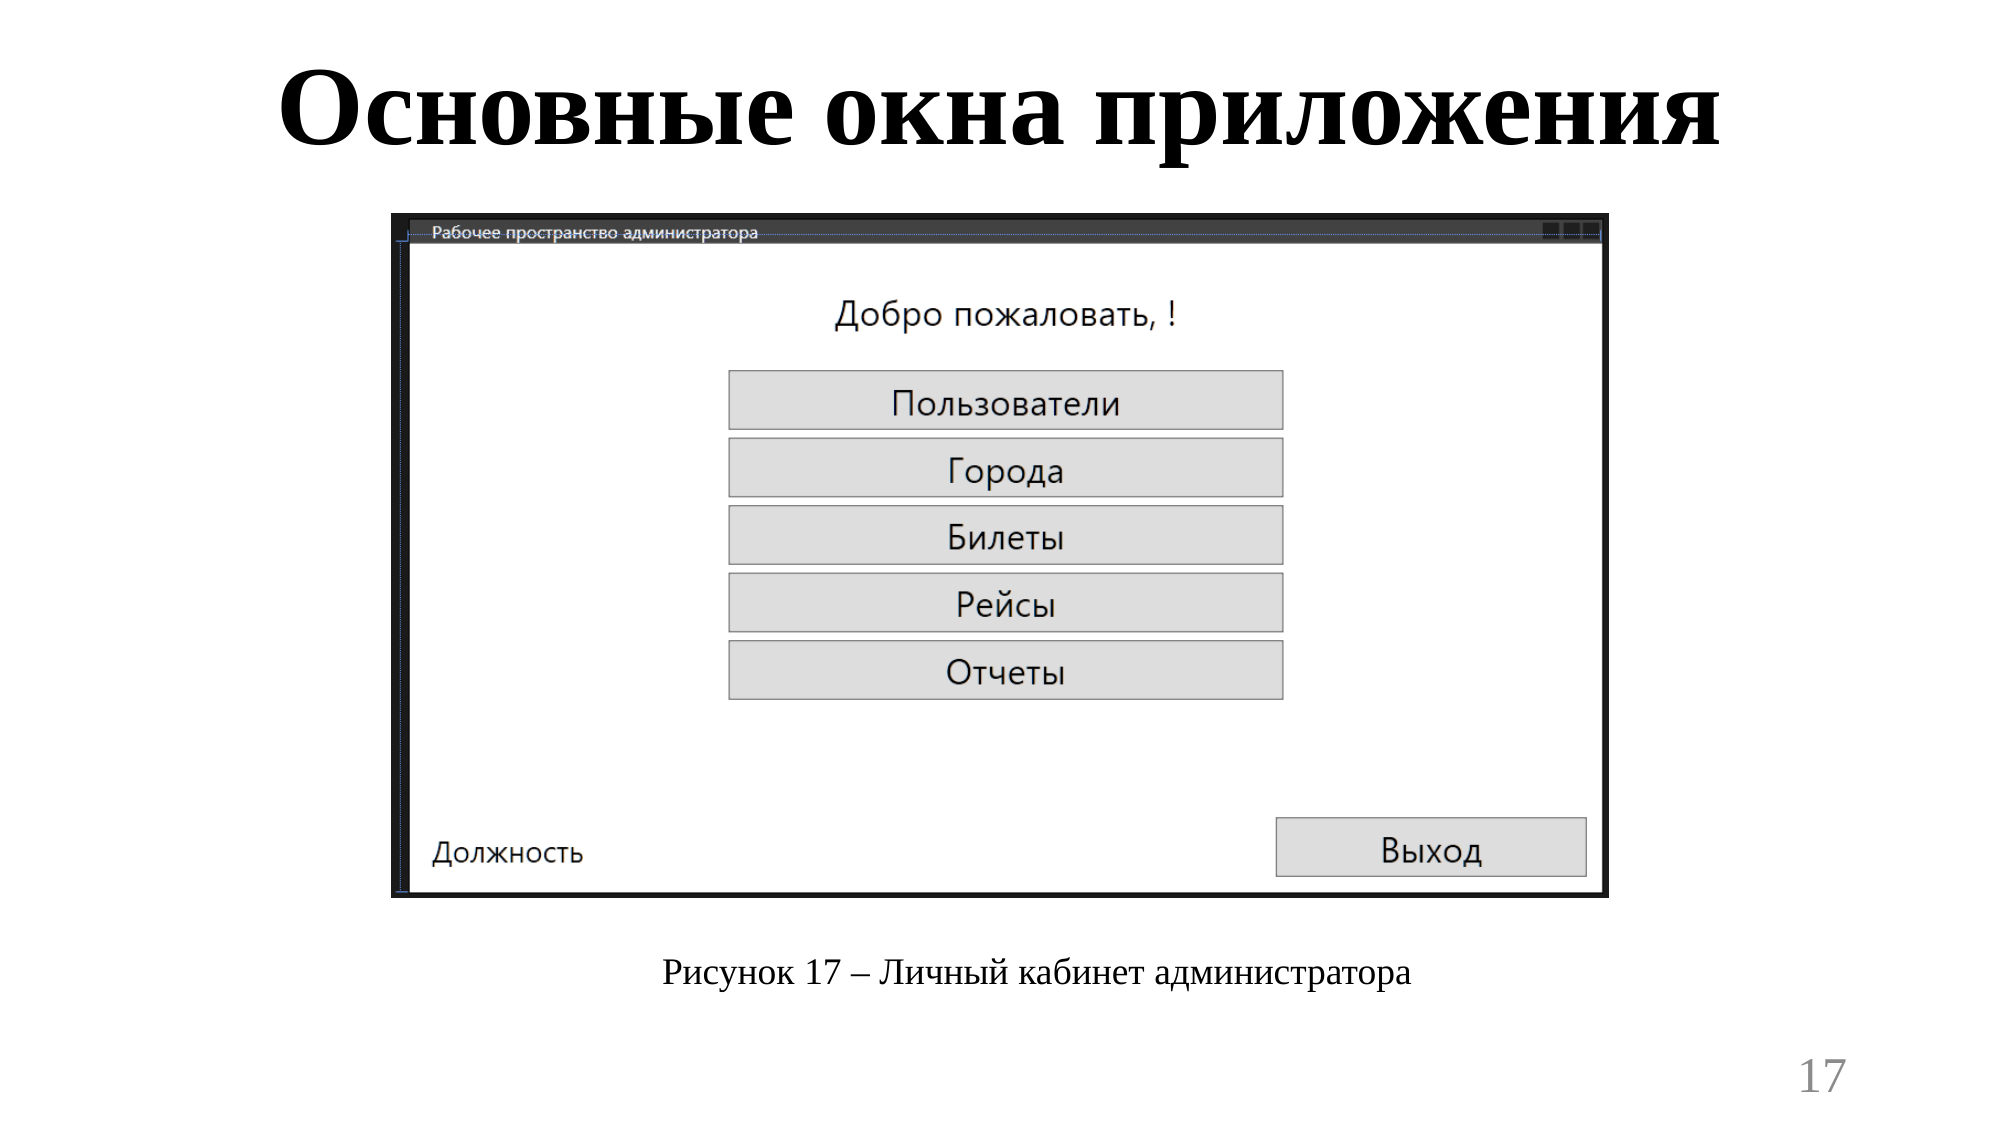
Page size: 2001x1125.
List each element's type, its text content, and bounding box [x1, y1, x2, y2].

slide_number 17 [1412, 1042, 1863, 1103]
picture [391, 213, 1609, 898]
title Основные окна приложения [0, 0, 2000, 218]
text_box Рисунок 17 – Личный кабинет администратора [364, 939, 1638, 1000]
